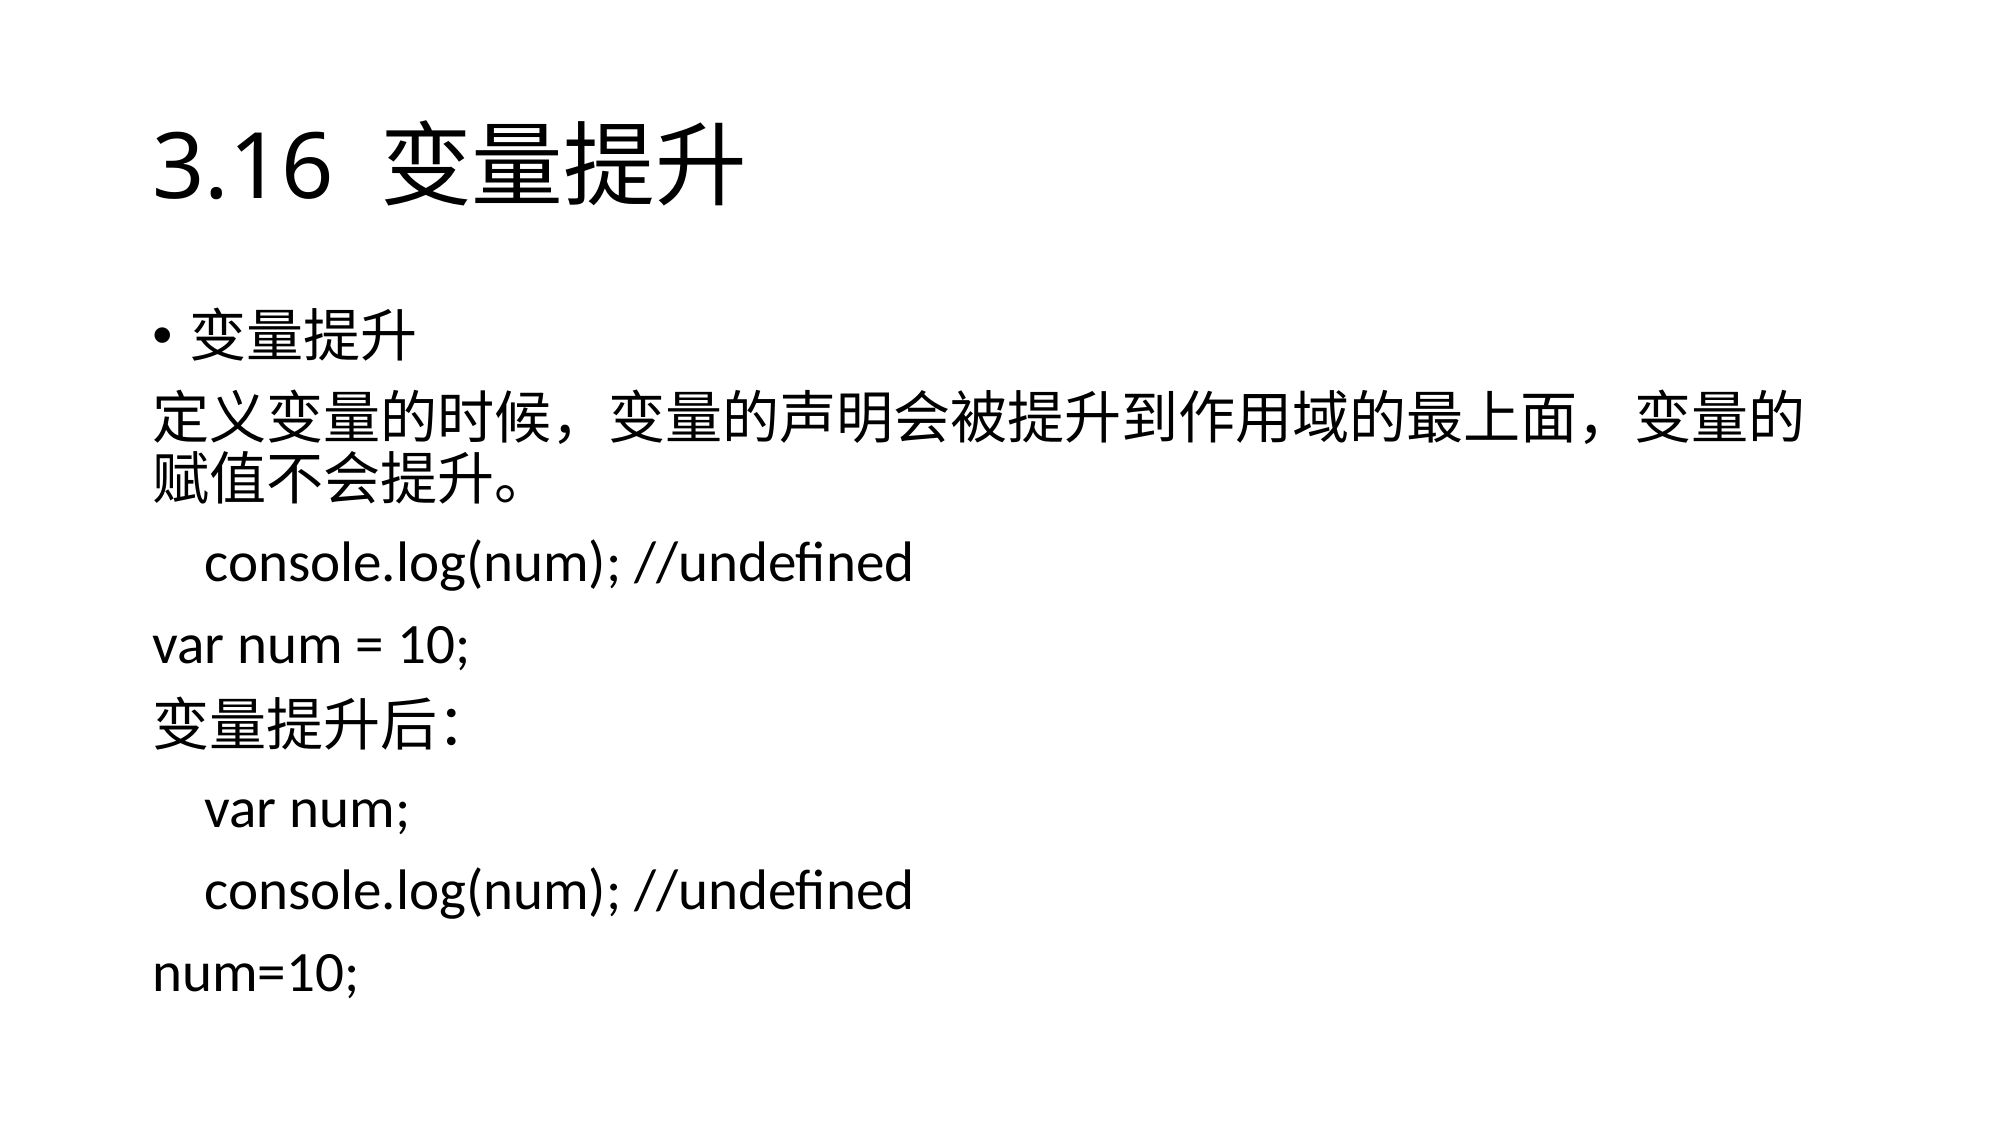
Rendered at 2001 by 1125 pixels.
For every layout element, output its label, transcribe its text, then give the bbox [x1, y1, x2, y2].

title 3.16 变量提升 [137, 59, 1863, 278]
list 变量提升 定义变量的时候，变量的声明会被提升到作用域的最上面，变量的赋值不会提升。 console.log(num); //undefined var num = 10; 变量提升后： var num; console.log(num); //undefined num=10; [137, 299, 1863, 1014]
